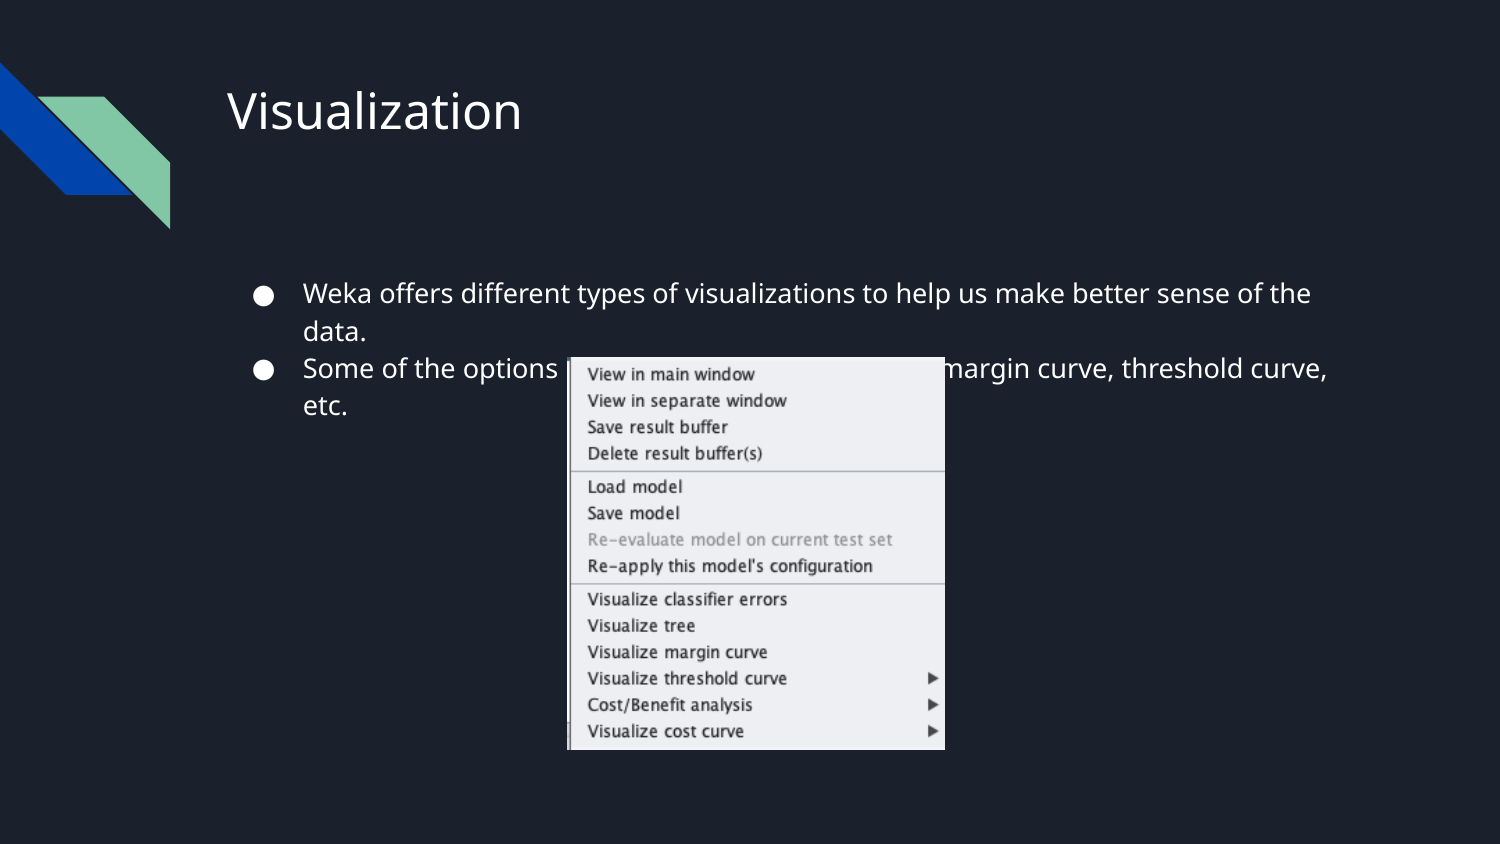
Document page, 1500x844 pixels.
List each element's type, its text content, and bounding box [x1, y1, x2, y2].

list Weka offers different types of visualizations to help us make better sense of the data. Some of the options include cost/benefit analysis, margin curve, threshold curve, etc. [212, 257, 1368, 735]
title Visualization [212, 64, 1368, 215]
picture [567, 357, 945, 750]
